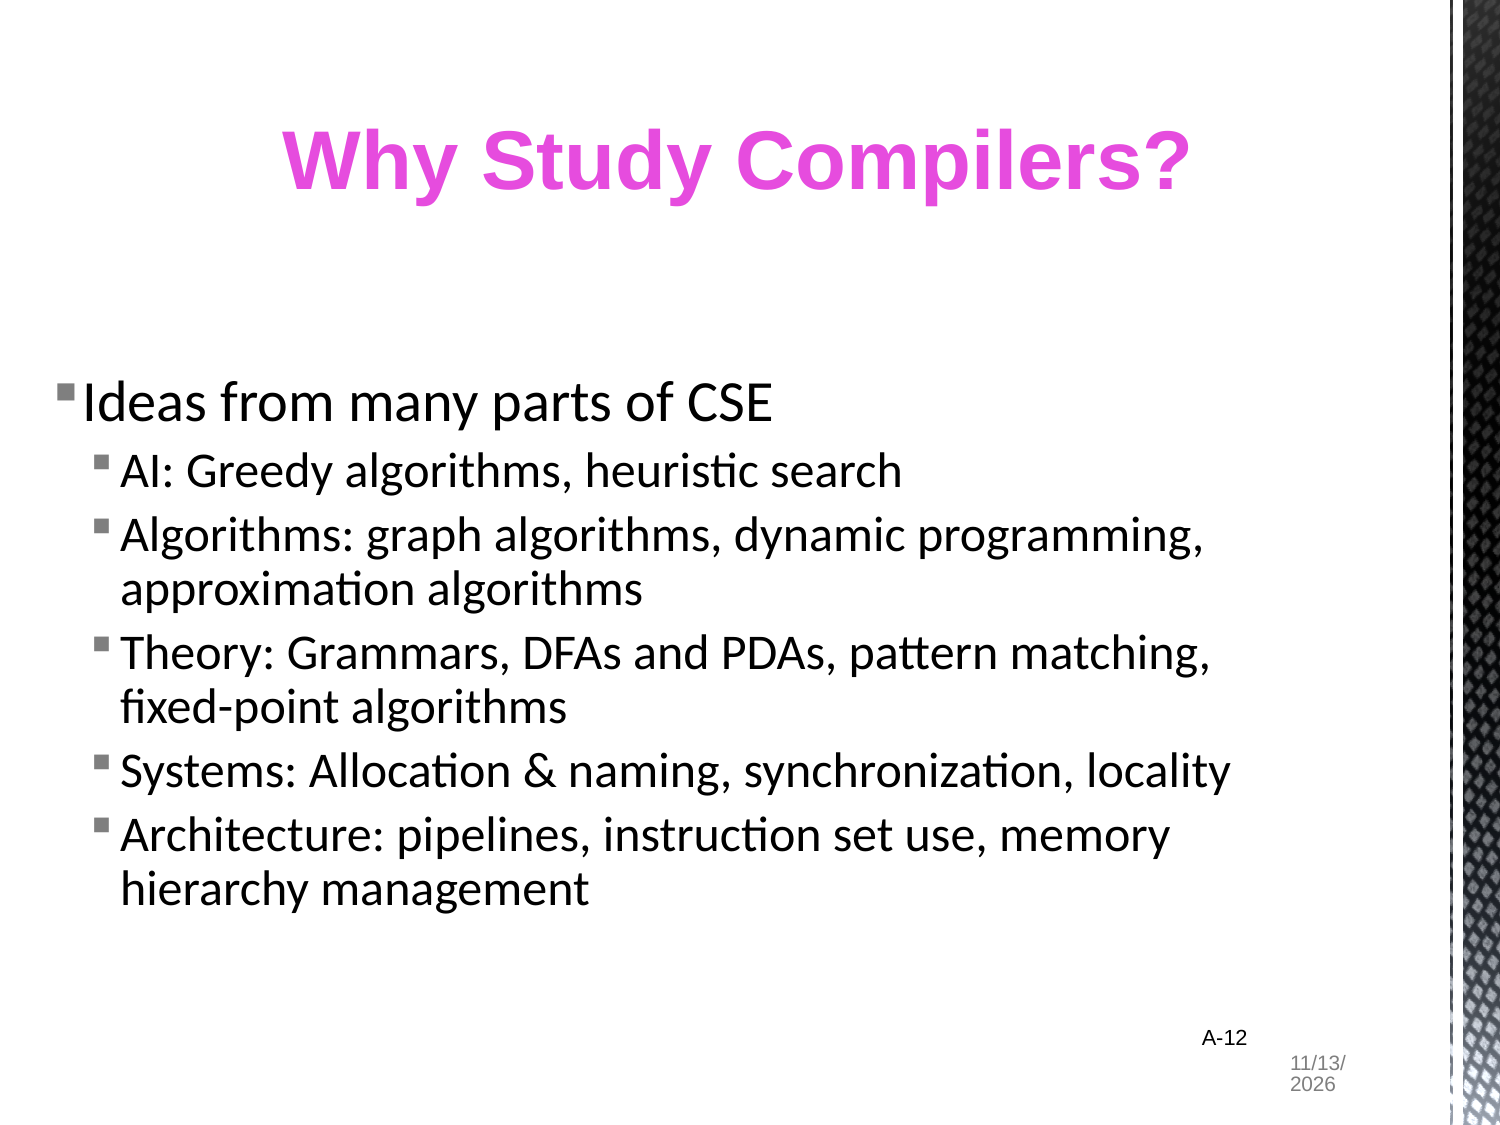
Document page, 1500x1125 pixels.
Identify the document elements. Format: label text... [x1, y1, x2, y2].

list Ideas from many parts of CSE AI: Greedy algorithms, heuristic search Algorithms: graph algorithms, dynamic programming, approximation algorithms Theory: Grammars, DFAs and PDAs, pattern matching, fixed-point algorithms Systems: Allocation & naming, synchronization, locality Architecture: pipelines, instruction set use, memory hierarchy management [37, 274, 1288, 1013]
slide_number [1275, 1050, 1363, 1075]
picture [1447, 0, 1500, 1125]
slide_number A-12 [799, 1032, 1263, 1058]
title Why Study Compilers? [75, 75, 1425, 238]
